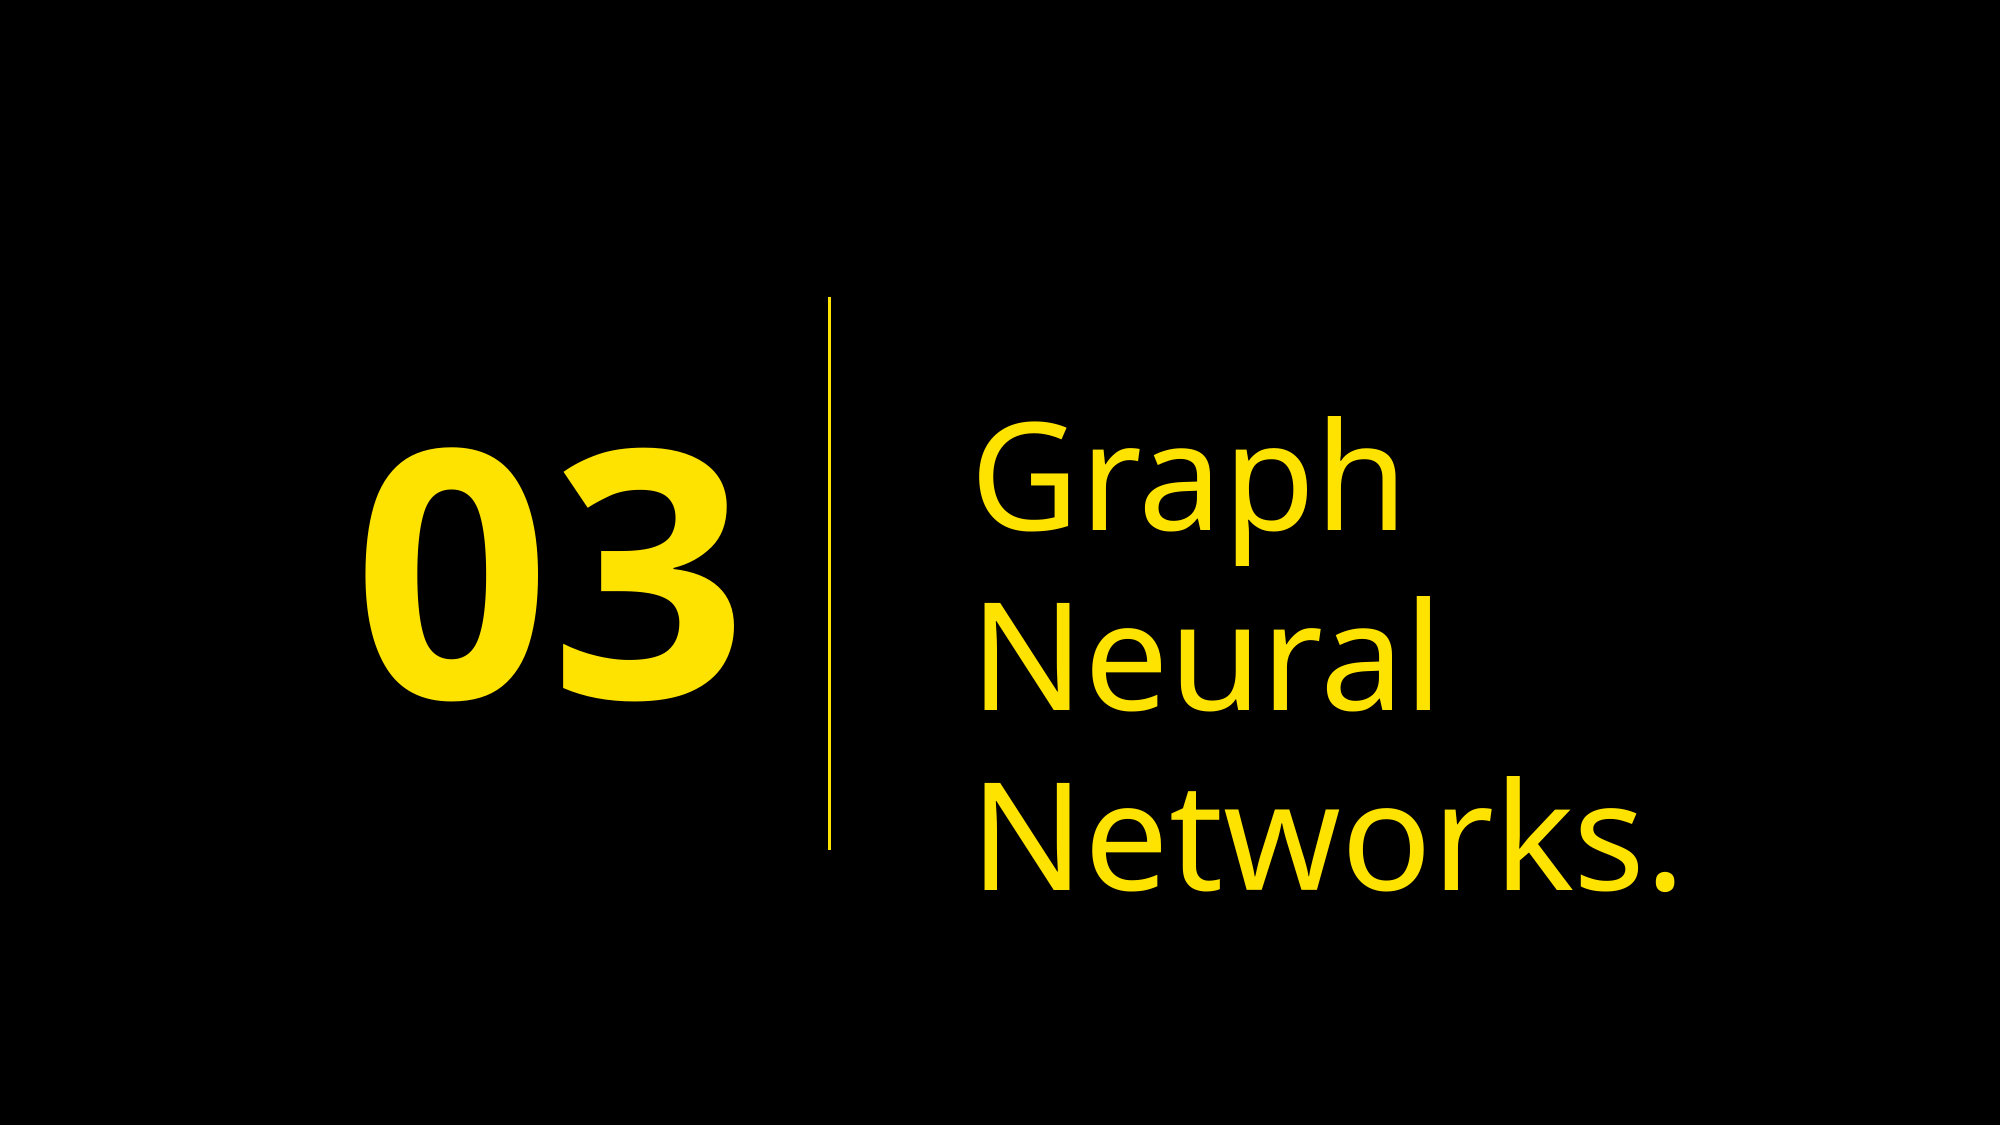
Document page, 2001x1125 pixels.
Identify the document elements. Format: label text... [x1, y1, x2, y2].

text_box 03 [322, 345, 780, 776]
text_box Graph Neural Networks. [956, 373, 1925, 928]
